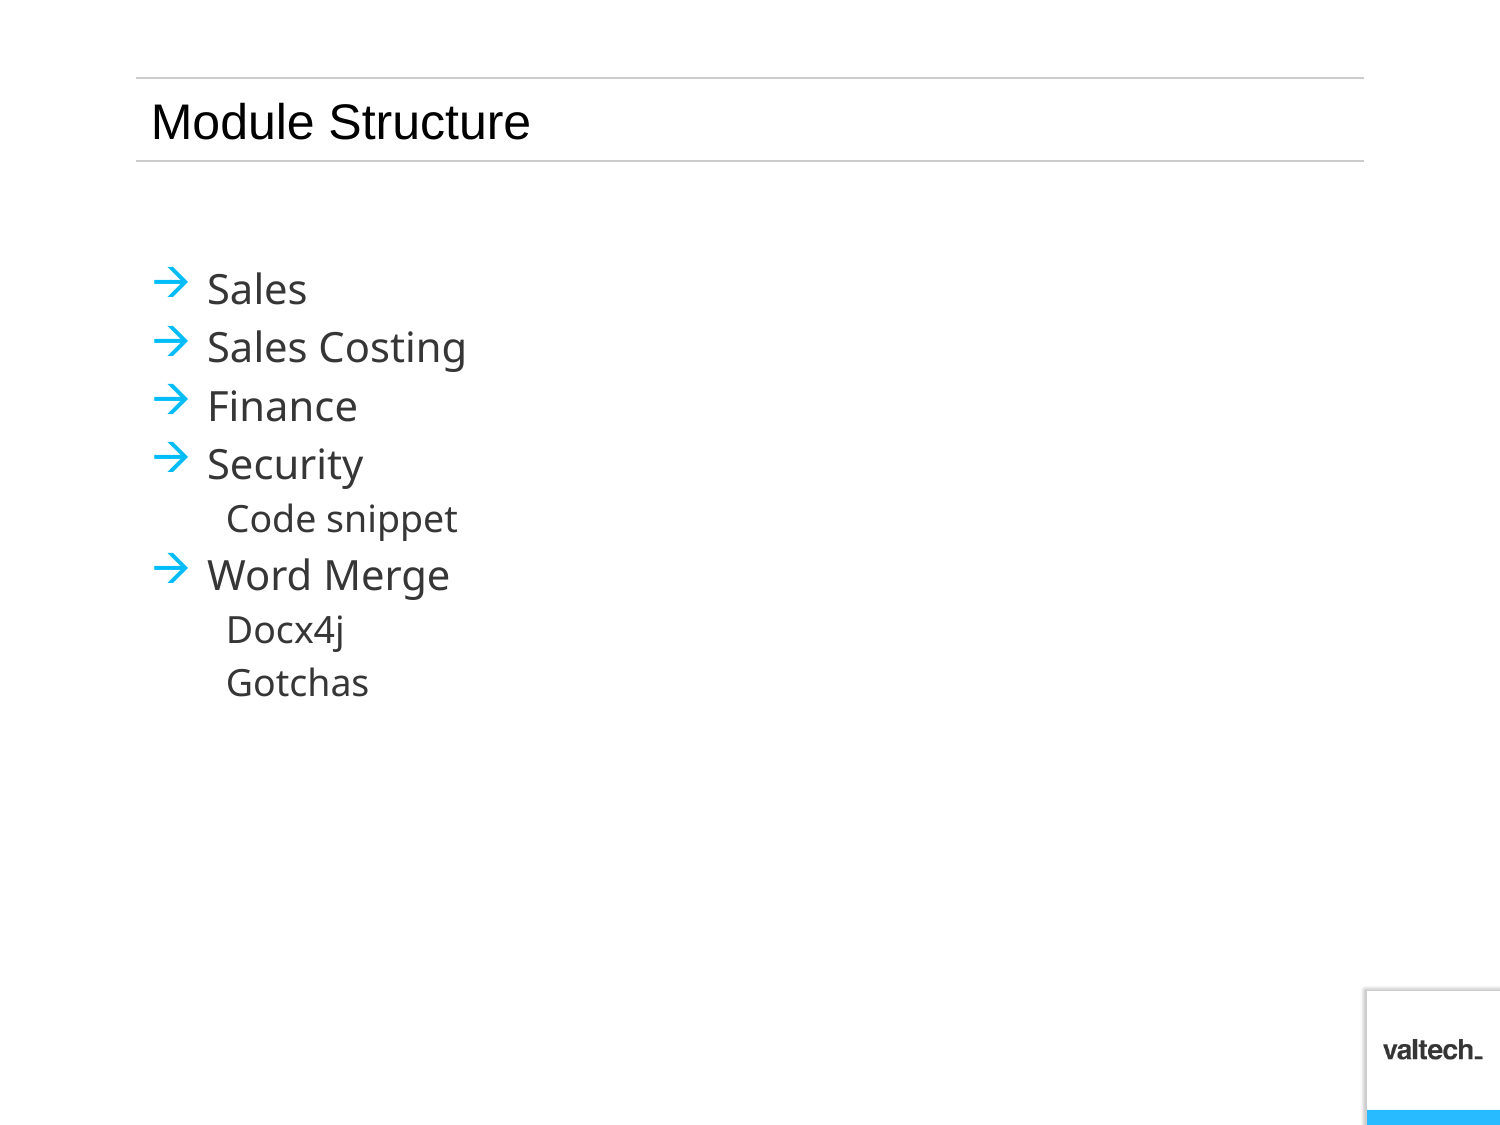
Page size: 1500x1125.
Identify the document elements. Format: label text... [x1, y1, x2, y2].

picture [1366, 990, 1500, 1125]
list Sales Sales Costing Finance Security Code snippet Word Merge Docx4j Gotchas [135, 255, 1365, 988]
title Module Structure [135, 78, 1365, 161]
